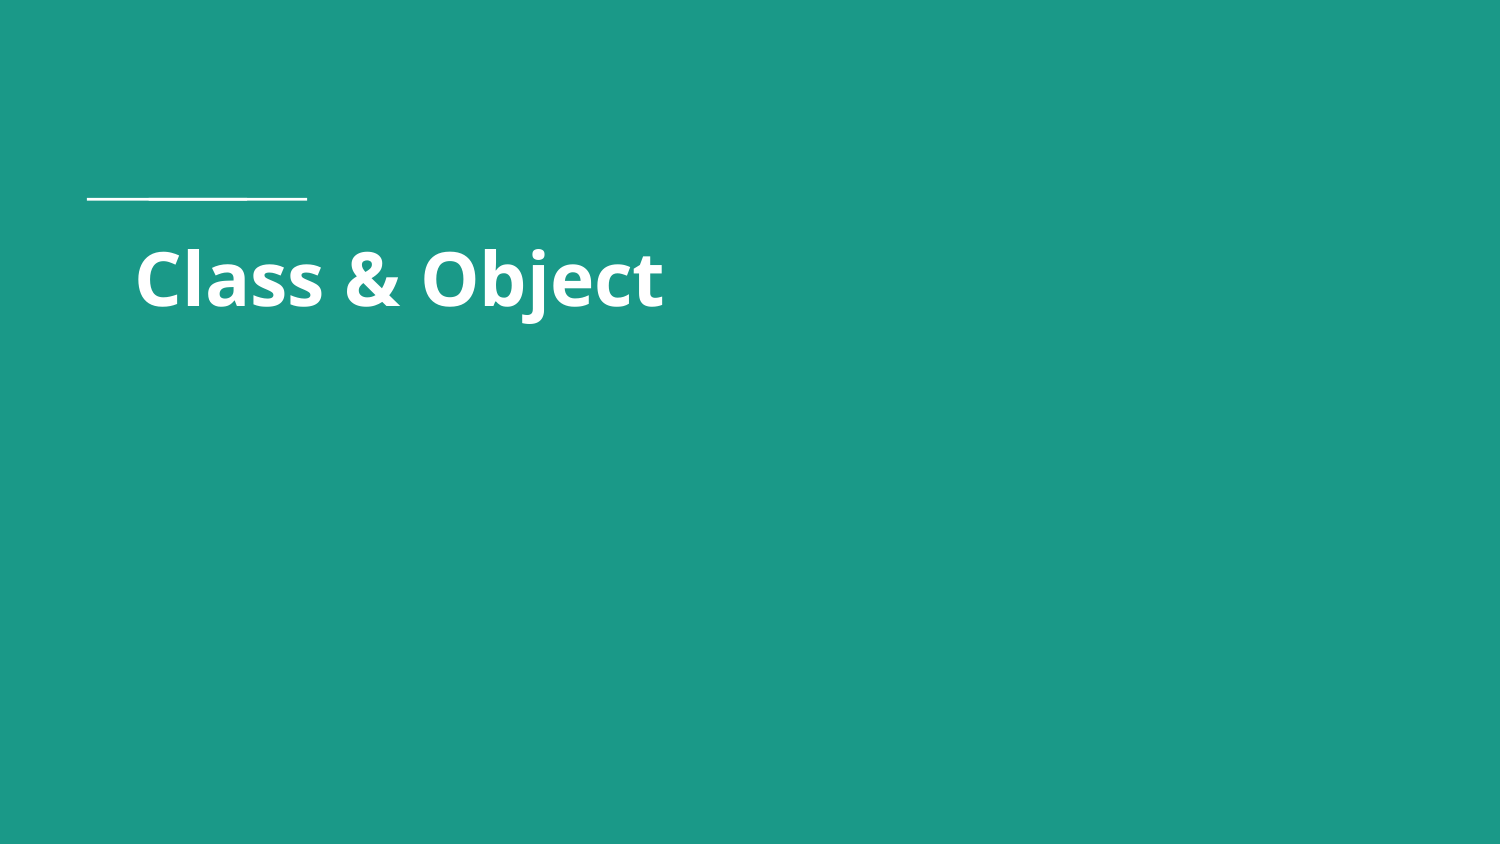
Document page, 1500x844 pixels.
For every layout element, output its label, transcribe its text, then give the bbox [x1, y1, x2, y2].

title Class & Object [119, 216, 1381, 466]
